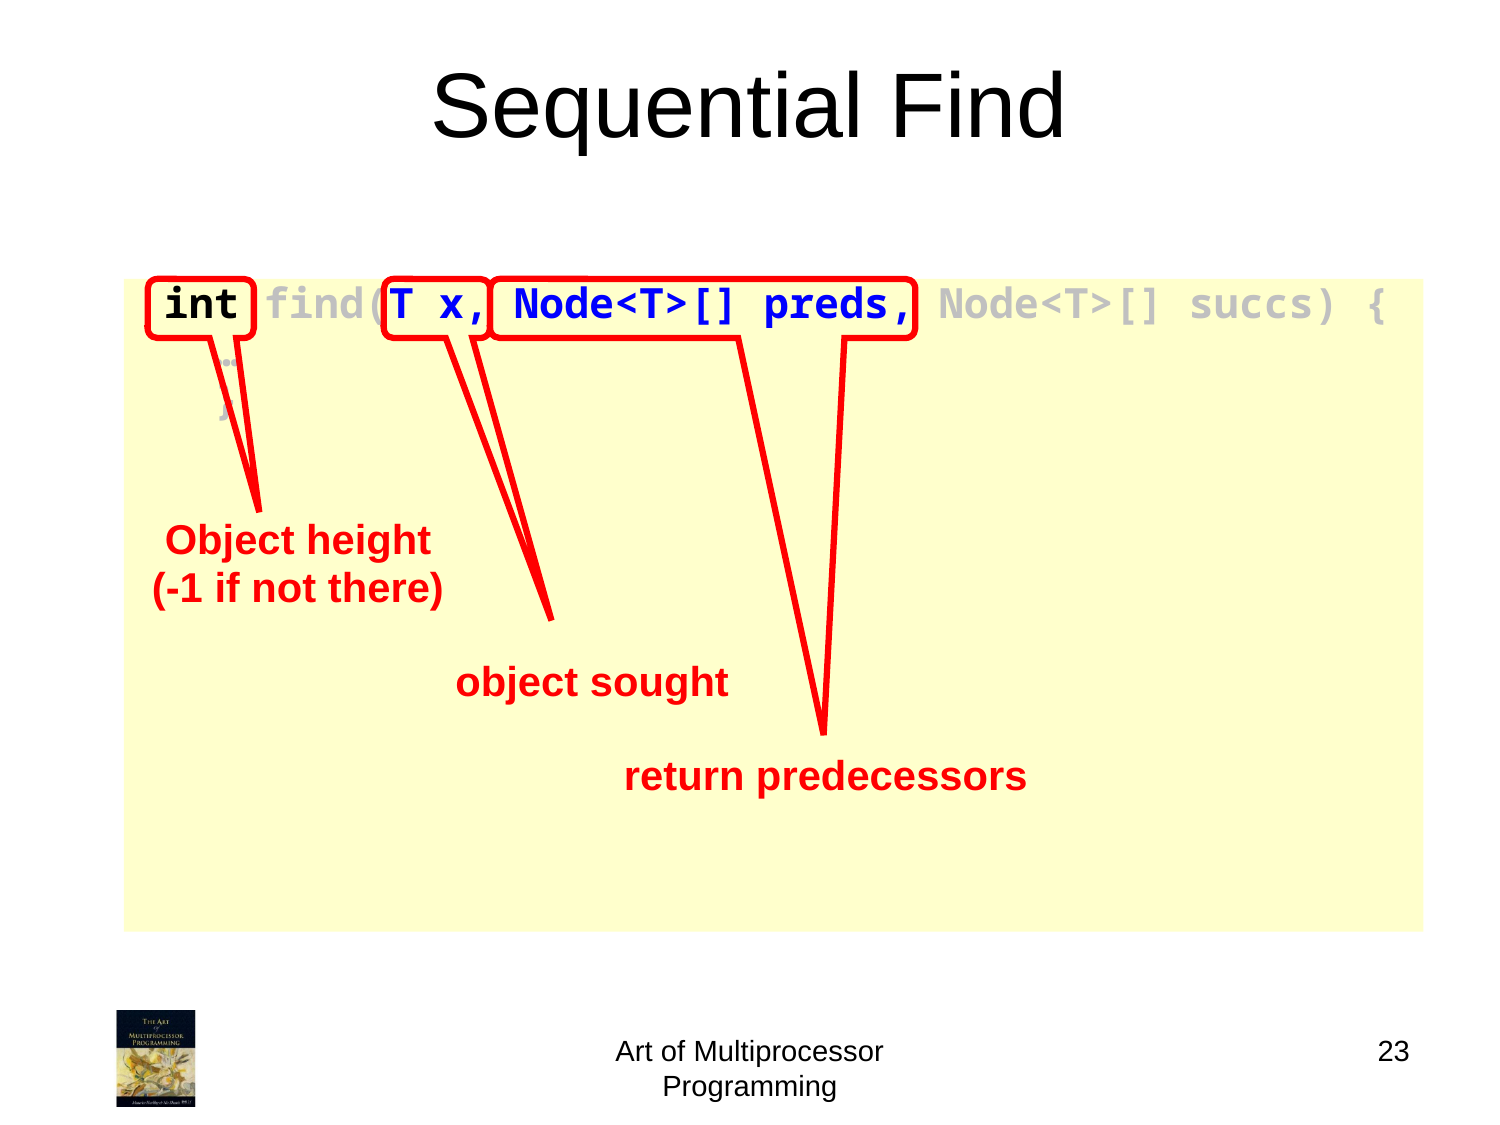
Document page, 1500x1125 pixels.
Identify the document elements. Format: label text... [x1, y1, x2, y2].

text_box [383, 278, 552, 621]
text_box Object height (-1 if not there) [80, 515, 516, 619]
text_box object sought [384, 657, 801, 712]
footer Art of Multiprocessor Programming [512, 1024, 988, 1103]
list int find(T x, Node<T>[] preds, Node<T>[] succs) { … } [123, 278, 1424, 932]
picture [107, 1010, 204, 1107]
text_box [490, 278, 916, 736]
title Sequential Find [111, 6, 1388, 195]
slide_number 23 [1074, 1024, 1426, 1103]
text_box return predecessors [552, 751, 1099, 807]
text_box [147, 278, 260, 513]
